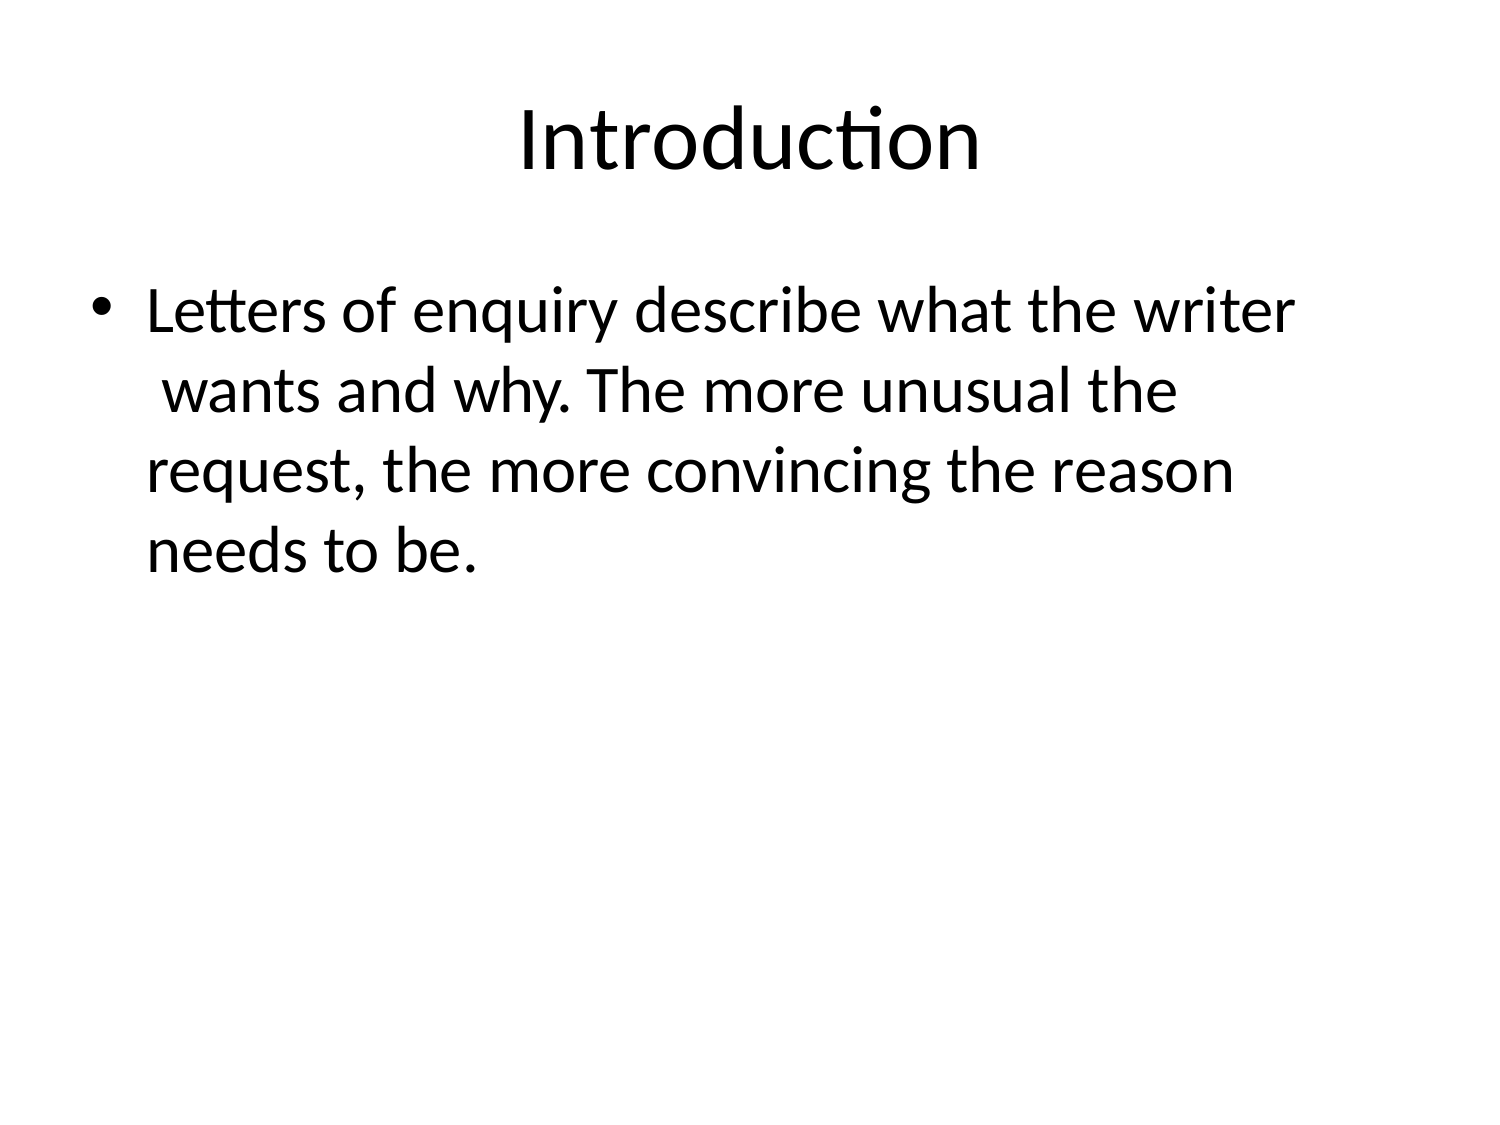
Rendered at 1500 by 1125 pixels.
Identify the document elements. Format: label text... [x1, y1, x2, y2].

text_box Letters of enquiry describe what the writer wants and why. The more unusual the request, the more convincing the reason needs to be. [87, 263, 1308, 586]
title Introduction [515, 75, 1050, 263]
